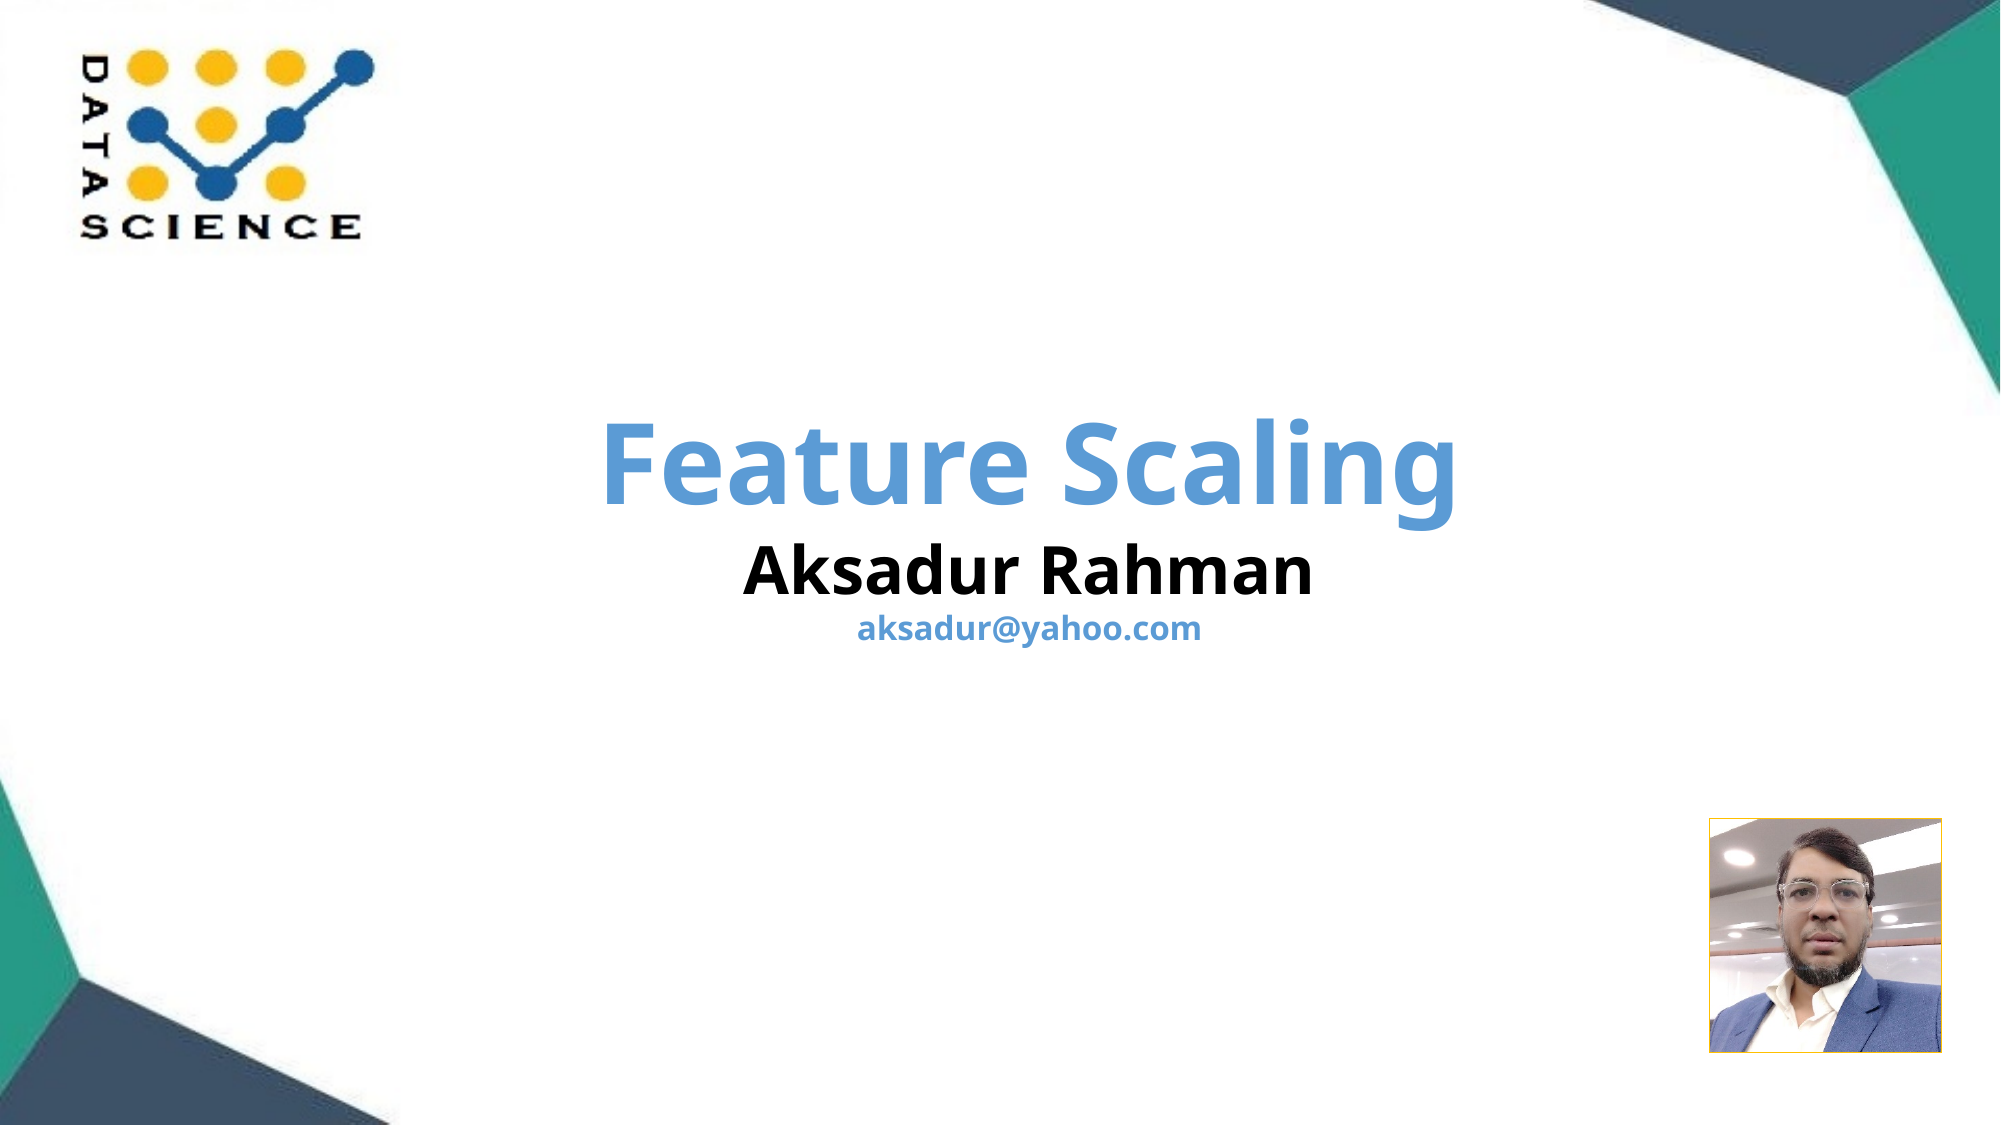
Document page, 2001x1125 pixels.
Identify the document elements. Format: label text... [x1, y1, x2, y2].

picture [0, 0, 2001, 1125]
text_box Feature Scaling Aksadur Rahman aksadur@yahoo.com [582, 364, 1478, 655]
